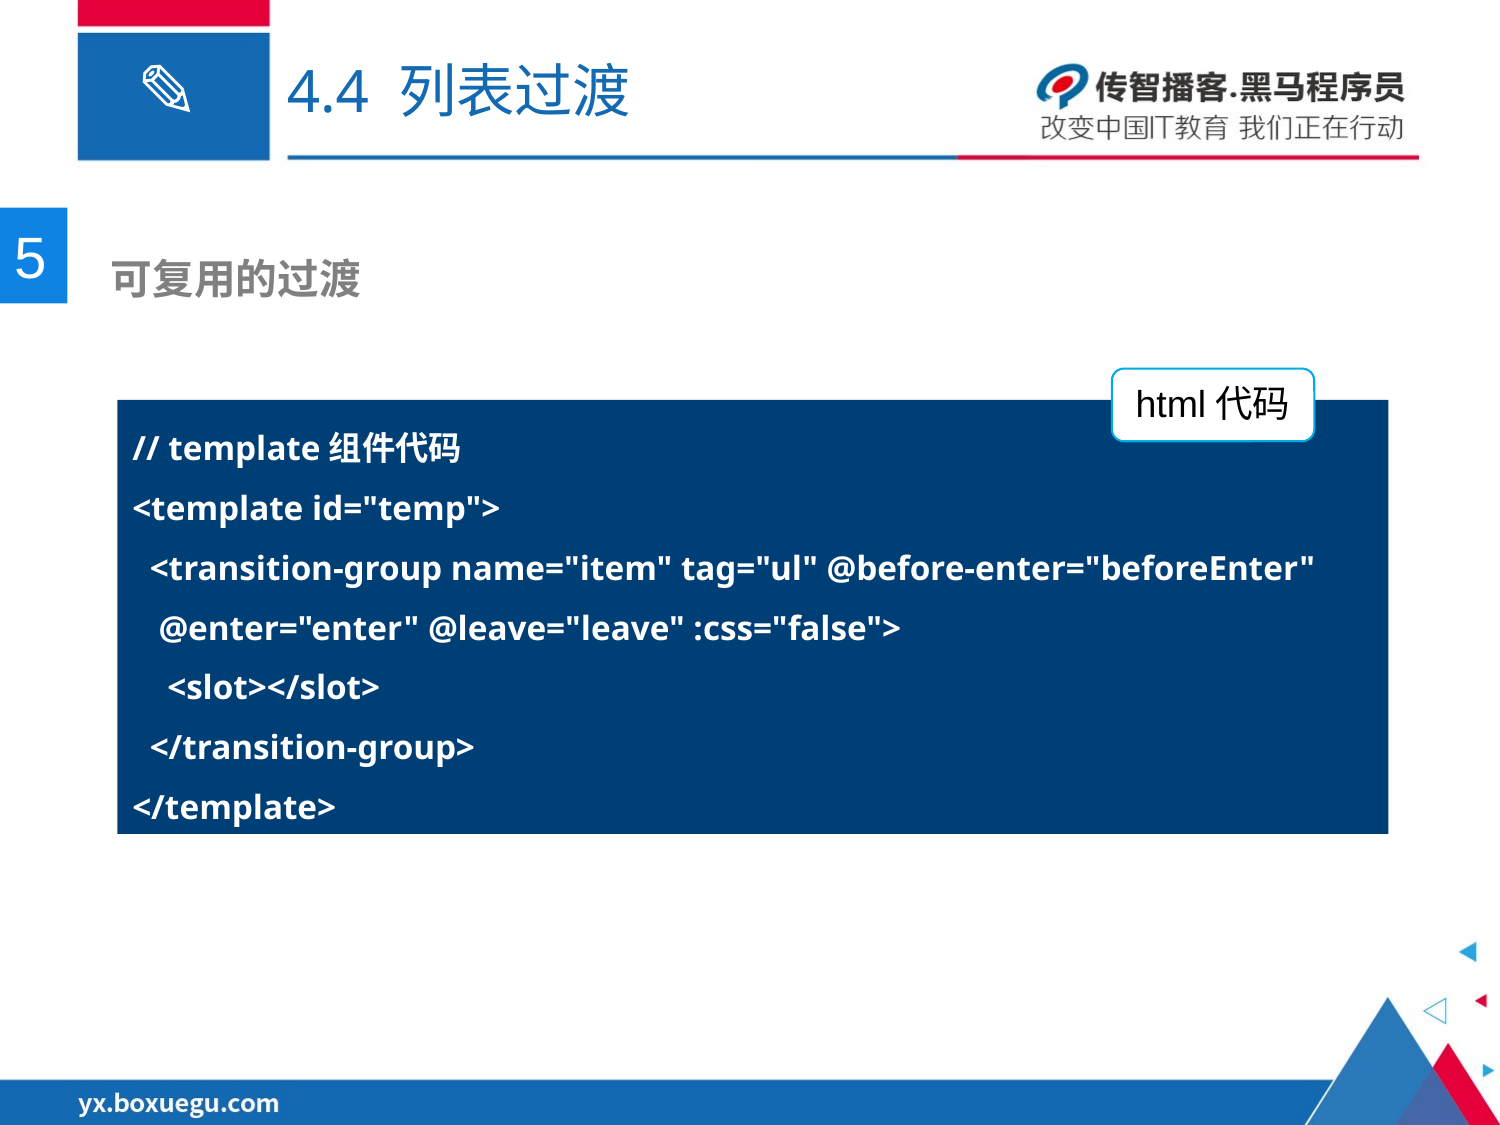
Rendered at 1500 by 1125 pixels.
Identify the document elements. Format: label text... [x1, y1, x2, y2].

picture [0, 1, 1500, 1125]
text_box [0, 207, 842, 311]
title 4.4 列表过渡 [271, 25, 1046, 153]
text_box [117, 368, 1389, 840]
